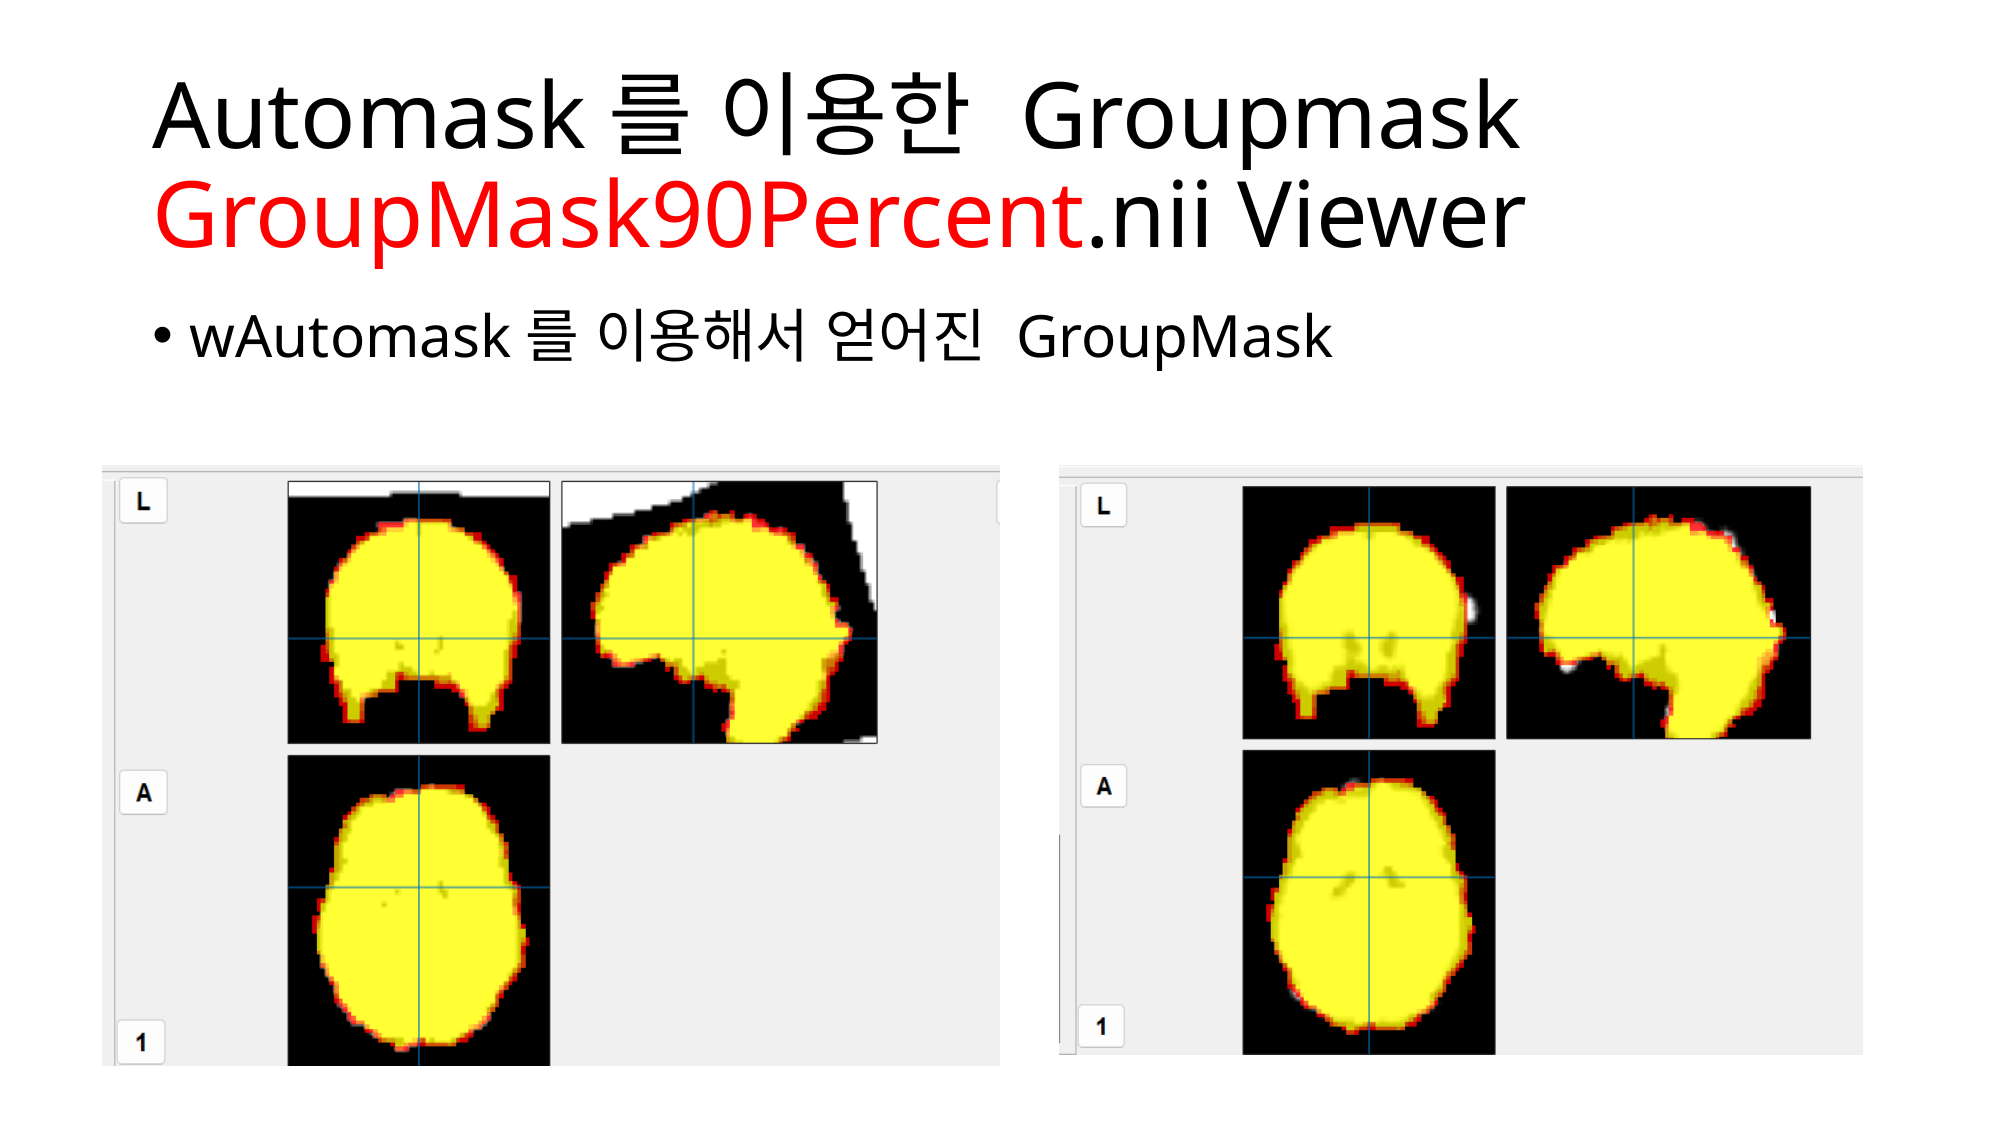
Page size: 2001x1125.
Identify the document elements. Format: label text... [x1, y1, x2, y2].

title Automask를 이용한 Groupmask GroupMask90Percent.nii Viewer [137, 59, 1863, 278]
list wAutomask를 이용해서 얻어진 GroupMask [137, 299, 1863, 1014]
picture [1059, 465, 1863, 1055]
picture [102, 465, 1000, 1066]
